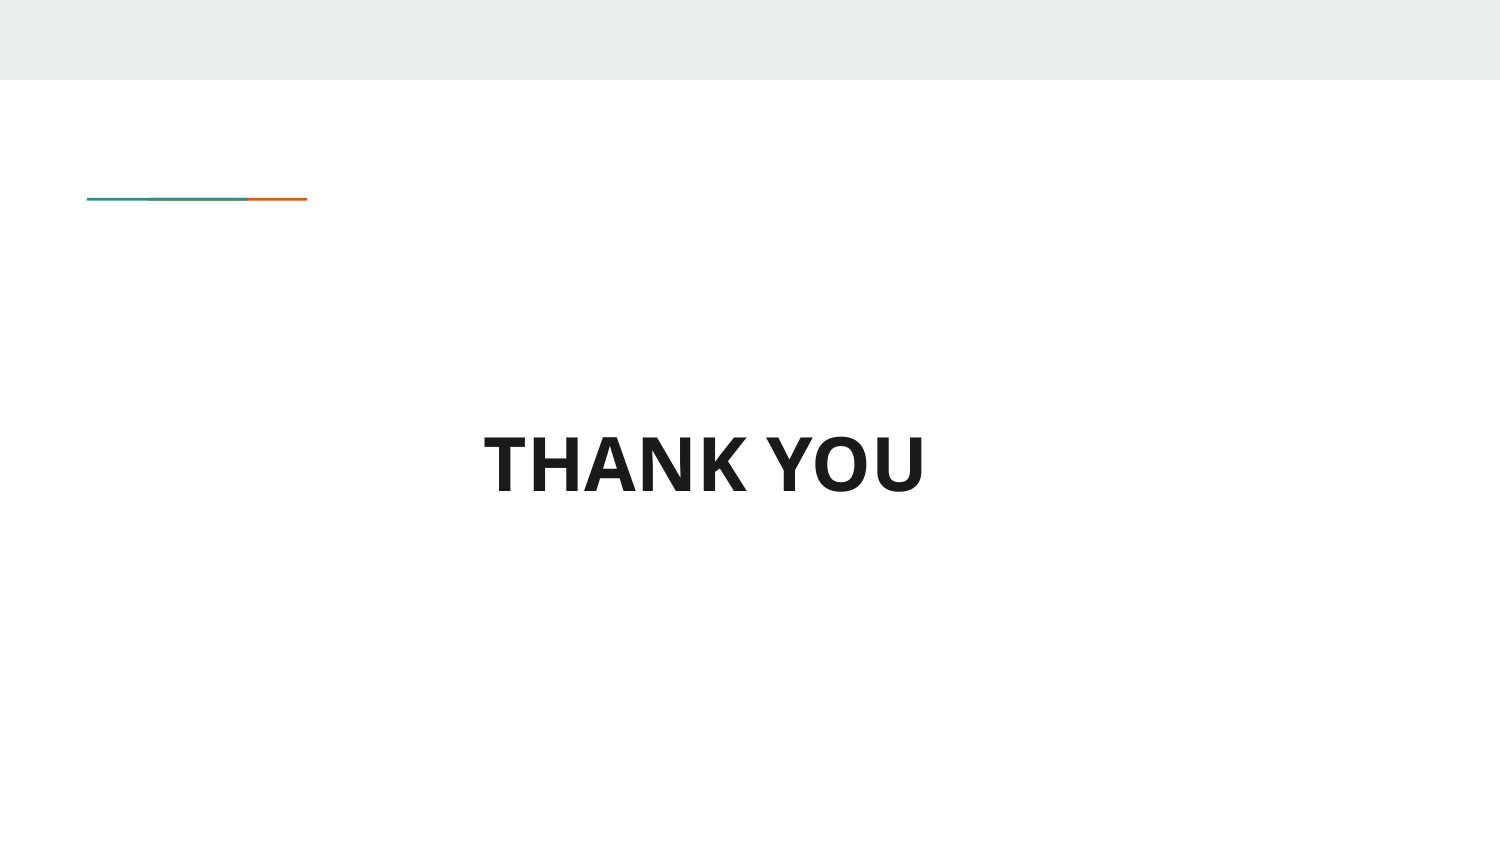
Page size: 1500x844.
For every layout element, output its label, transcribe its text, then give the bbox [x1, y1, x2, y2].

title THANK YOU [468, 401, 1155, 622]
